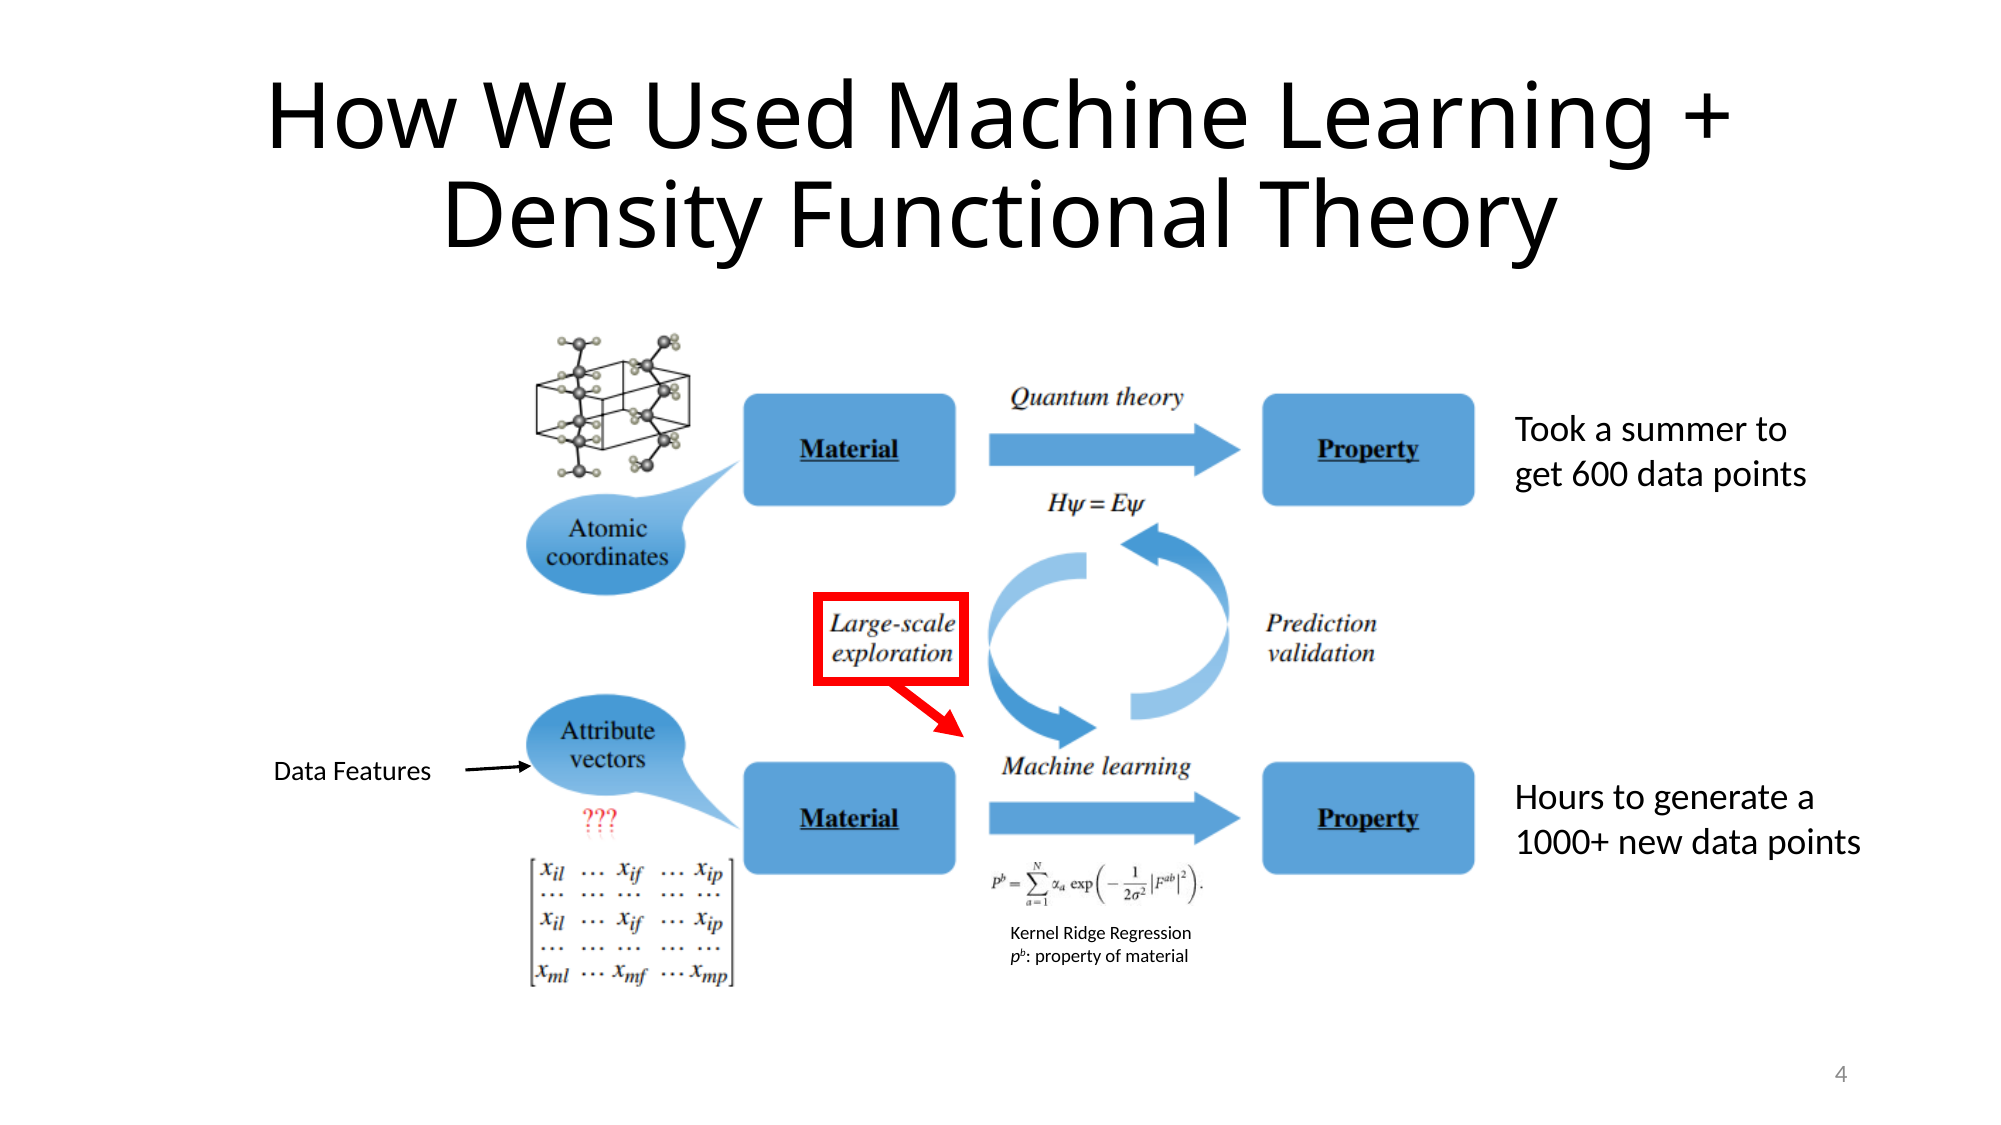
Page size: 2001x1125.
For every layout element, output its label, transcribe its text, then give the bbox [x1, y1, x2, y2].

text_box Data Features [259, 745, 453, 794]
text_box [877, 681, 964, 738]
slide_number 4 [1412, 1042, 1863, 1103]
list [491, 309, 1524, 1001]
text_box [465, 765, 532, 770]
picture [983, 856, 1209, 914]
text_box Hours to generate a 1000+ new data points [1524, 764, 1893, 870]
text_box Took a summer to get 600 data points [1524, 396, 1834, 501]
title How We Used Machine Learning + Density Functional Theory [137, 59, 1863, 278]
